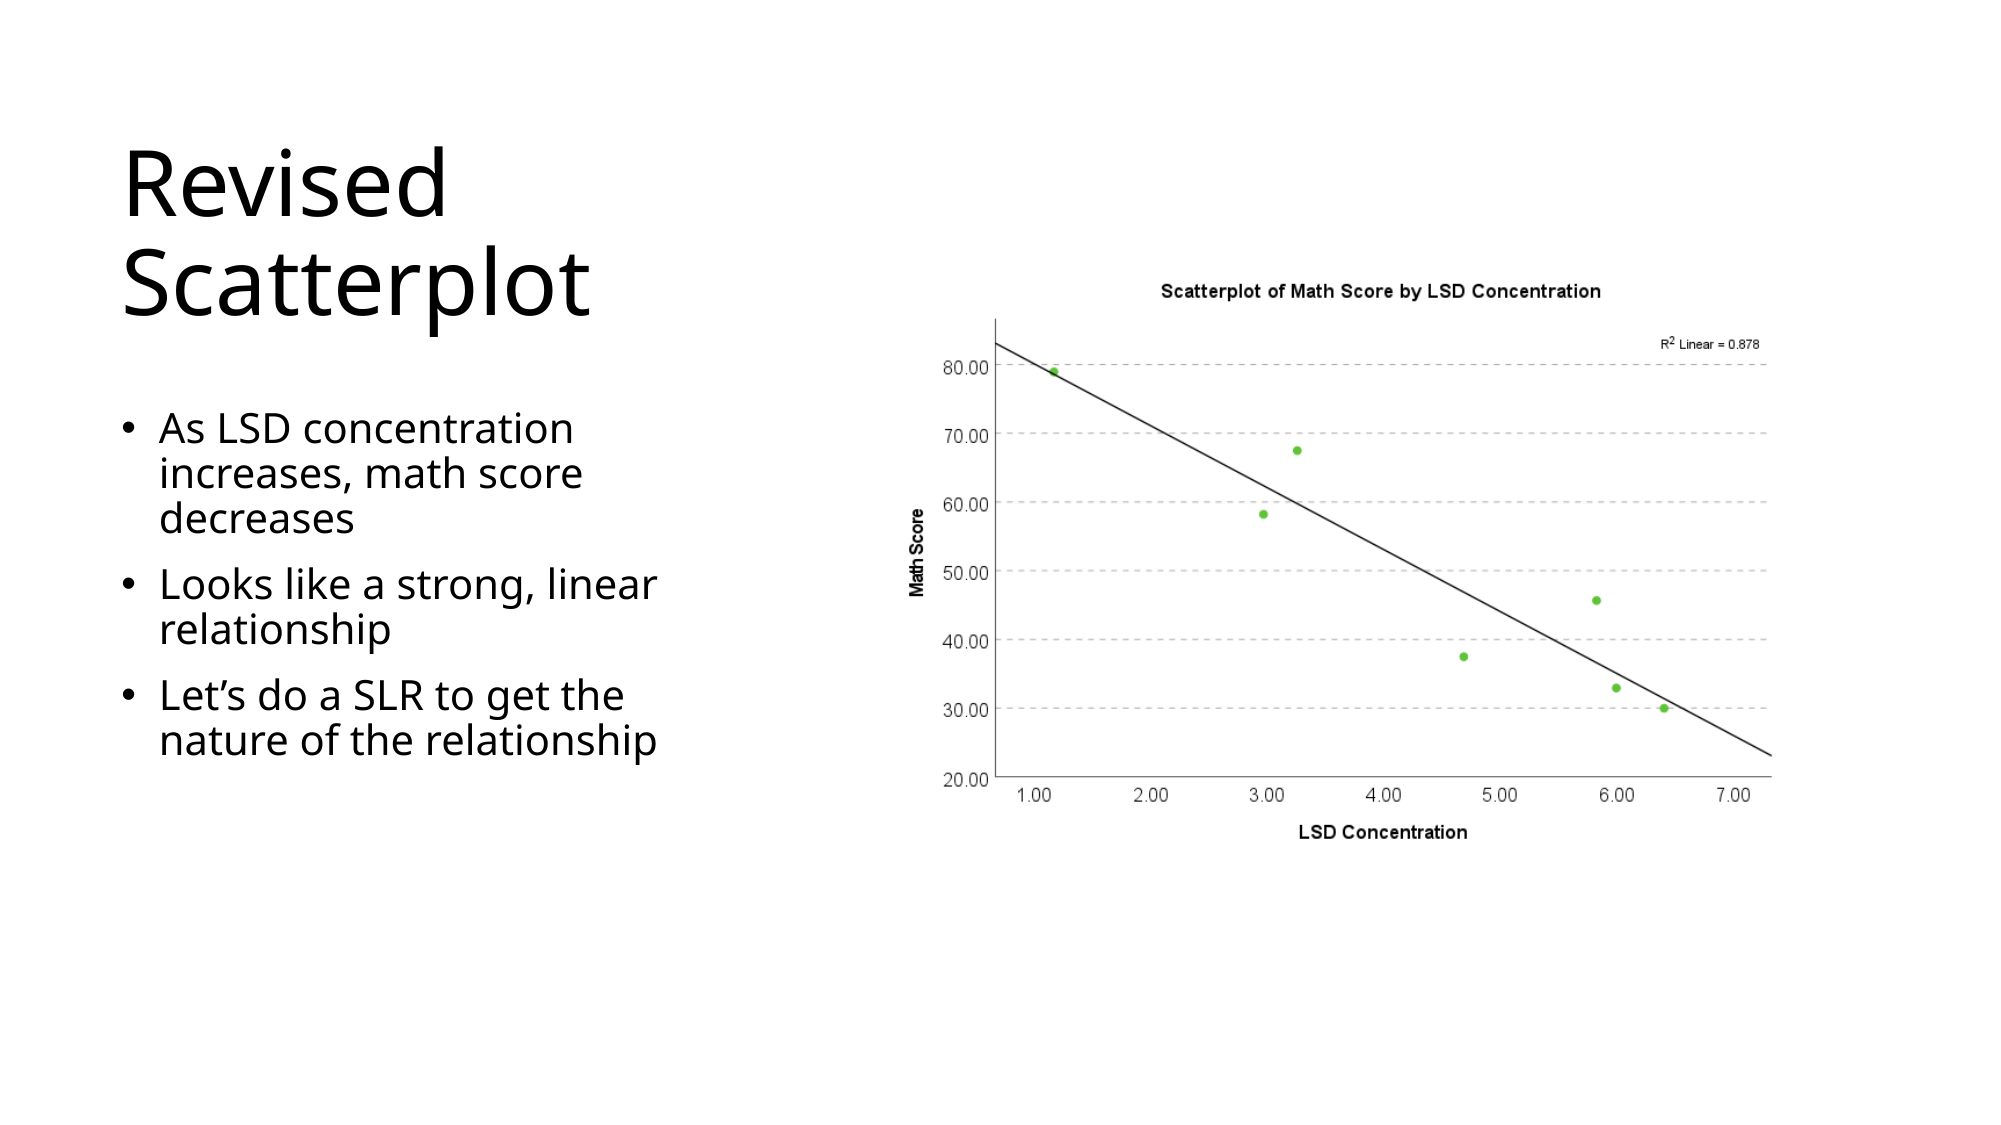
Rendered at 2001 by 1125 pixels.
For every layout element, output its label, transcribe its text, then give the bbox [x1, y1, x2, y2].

title Revised Scatterplot [106, 103, 682, 370]
list As LSD concentration increases, math score decreases Looks like a strong, linear relationship Let’s do a SLR to get the nature of the relationship [106, 399, 682, 1021]
picture [886, 270, 1875, 854]
